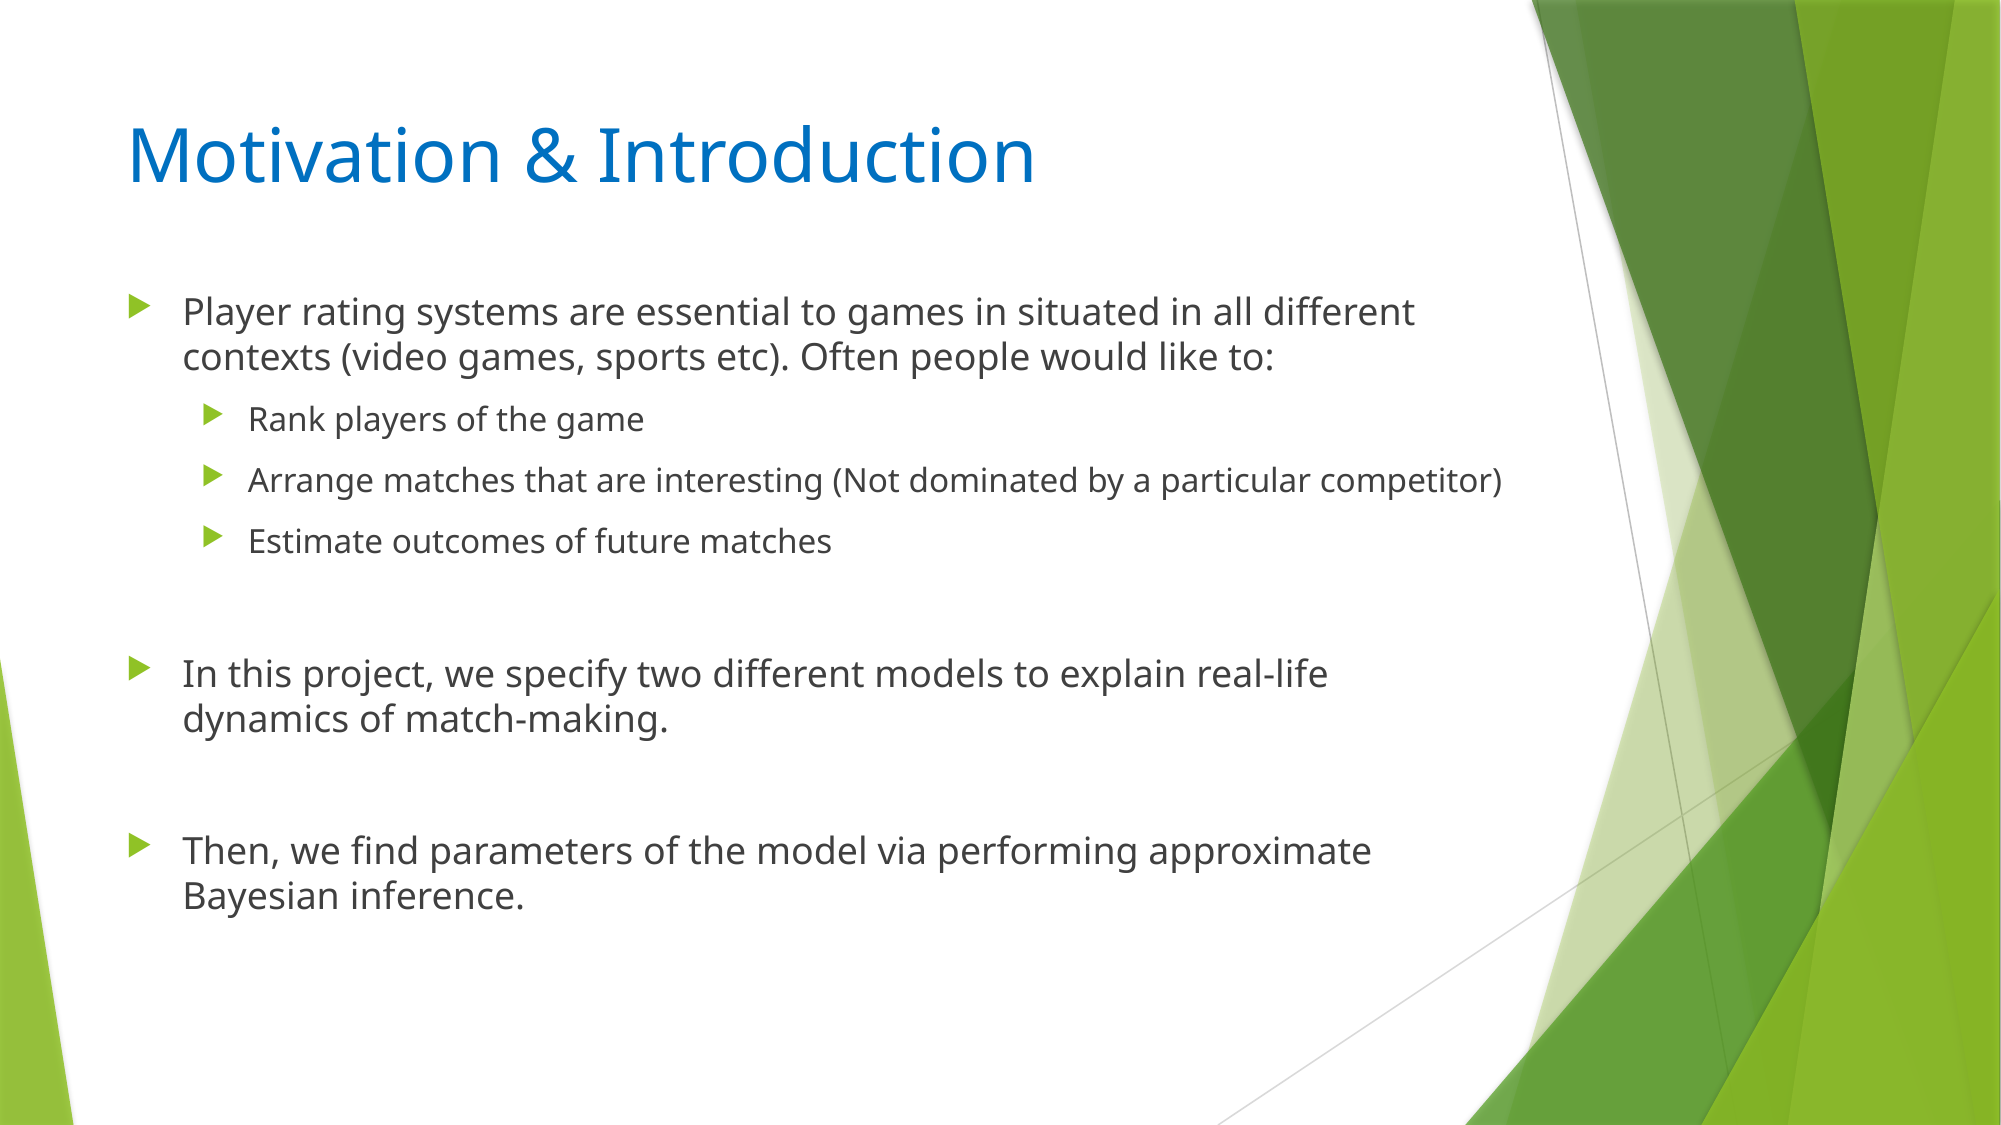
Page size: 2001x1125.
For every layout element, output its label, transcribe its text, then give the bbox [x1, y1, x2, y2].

list Player rating systems are essential to games in situated in all different contexts (video games, sports etc). Often people would like to: Rank players of the game Arrange matches that are interesting (Not dominated by a particular competitor) Estimate outcomes of future matches In this project, we specify two different models to explain real-life dynamics of match-making. Then, we find parameters of the model via performing approximate Bayesian inference. [111, 280, 1522, 917]
title Motivation & Introduction [111, 99, 1522, 232]
